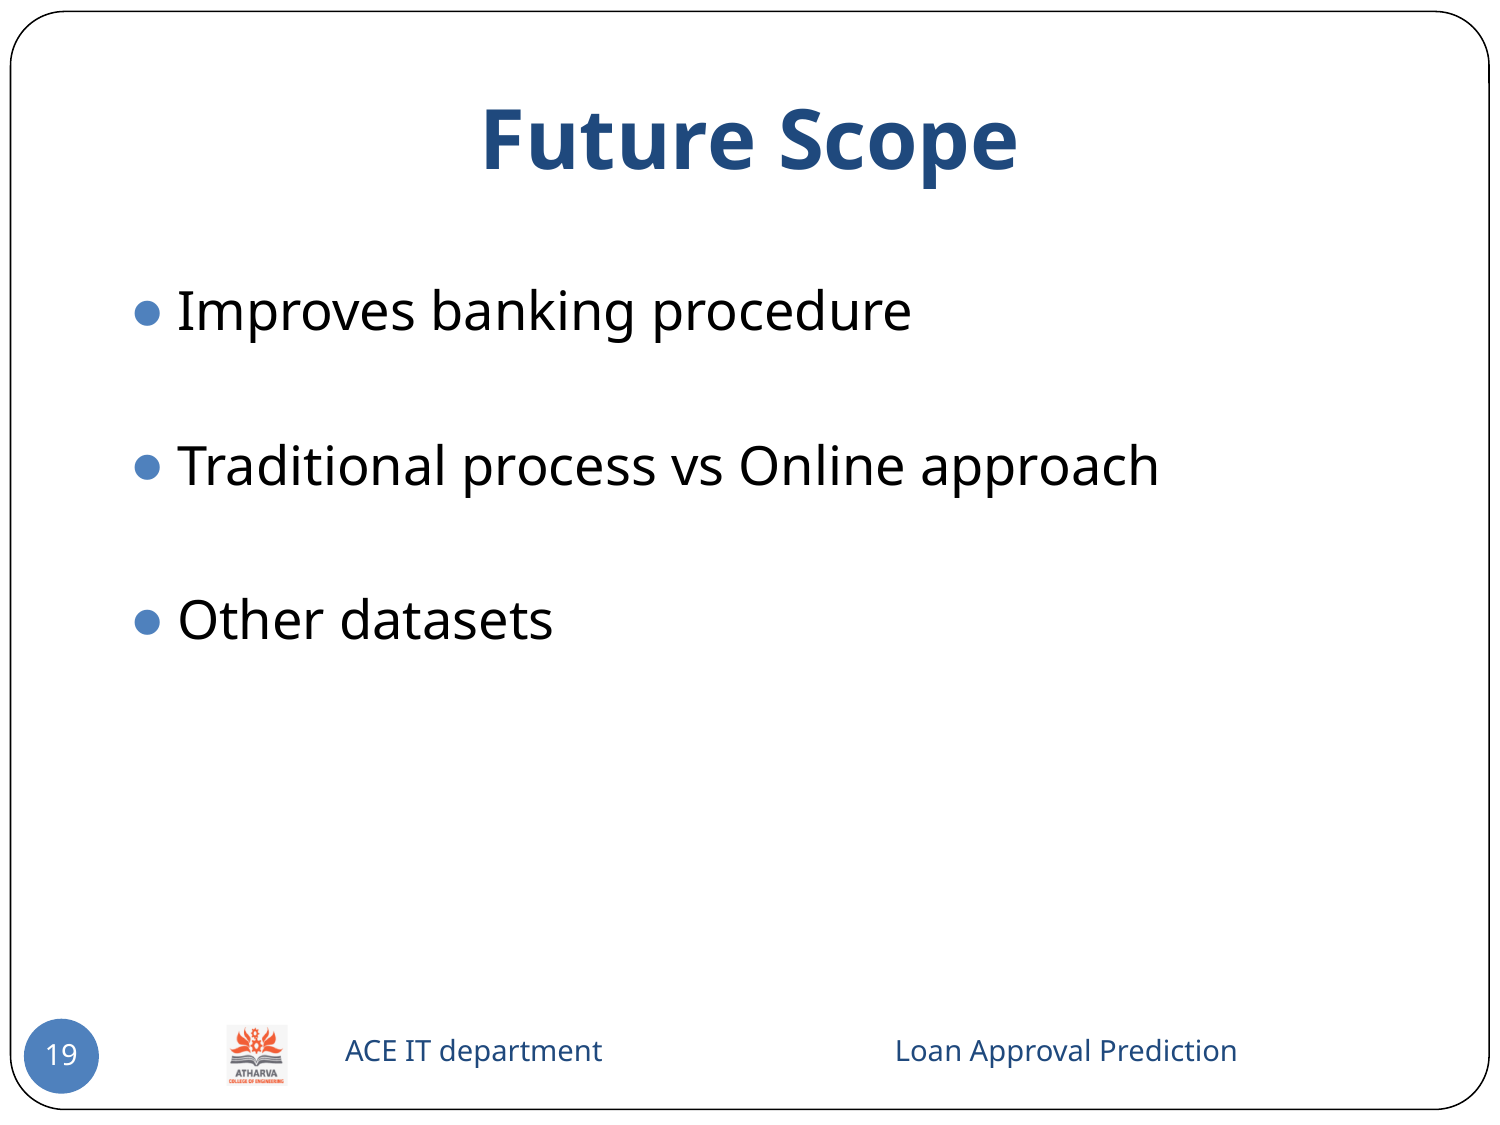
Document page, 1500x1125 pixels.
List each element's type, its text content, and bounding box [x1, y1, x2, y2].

footer ACE IT department Loan Approval Prediction [225, 1012, 1452, 1088]
list Improves banking procedure Traditional process vs Online approach Other datasets [86, 268, 1413, 1019]
slide_number 19 [23, 1018, 99, 1094]
title Future Scope [112, 13, 1388, 201]
